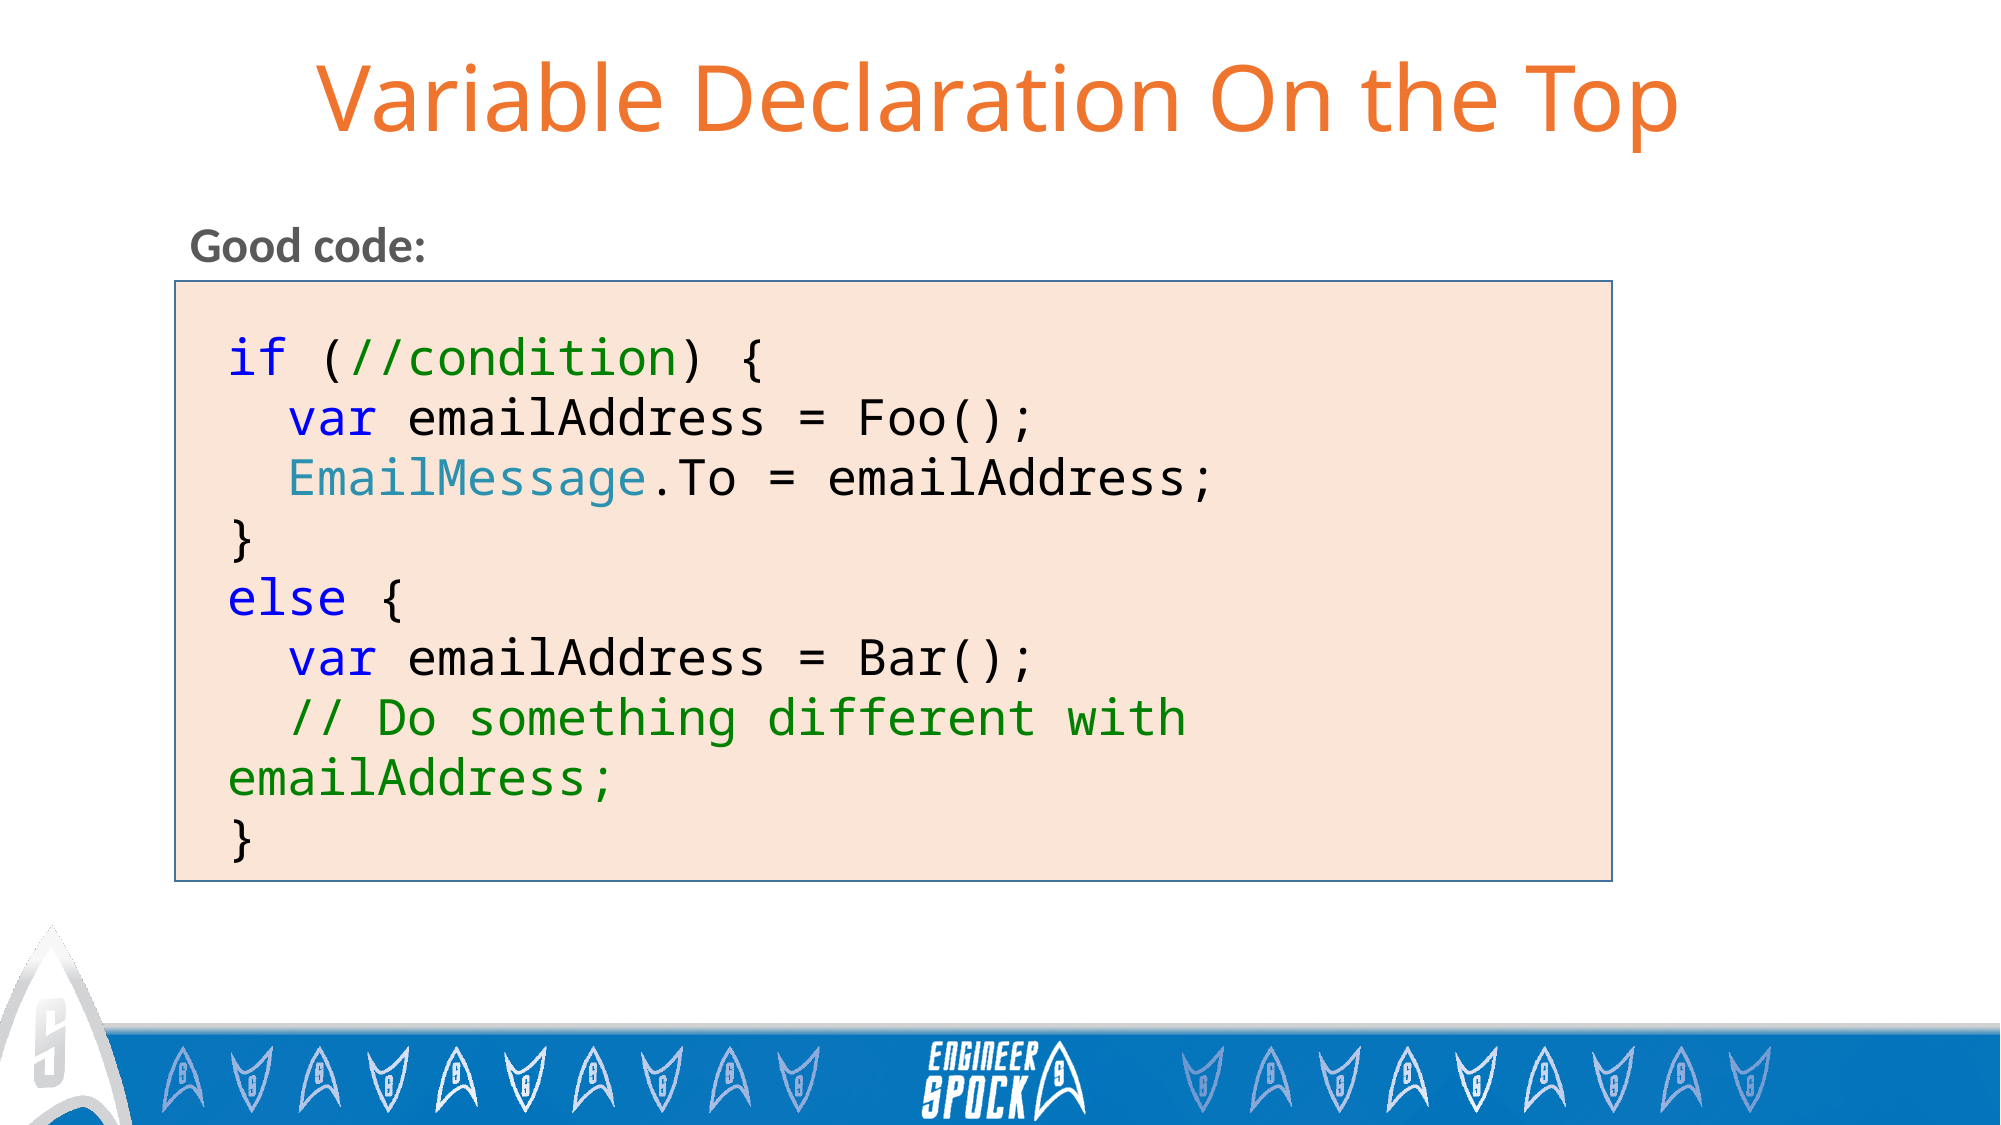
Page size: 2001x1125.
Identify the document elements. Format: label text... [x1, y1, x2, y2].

text_box if (//condition) { var emailAddress = Foo(); EmailMessage.To = emailAddress; } else { var emailAddress = Bar(); // Do something different with emailAddress; } [212, 318, 1613, 873]
text_box [174, 280, 1613, 882]
title Variable Declaration On the Top [137, 0, 1863, 211]
picture [0, 921, 2000, 1125]
text_box Good code: [174, 205, 1529, 281]
